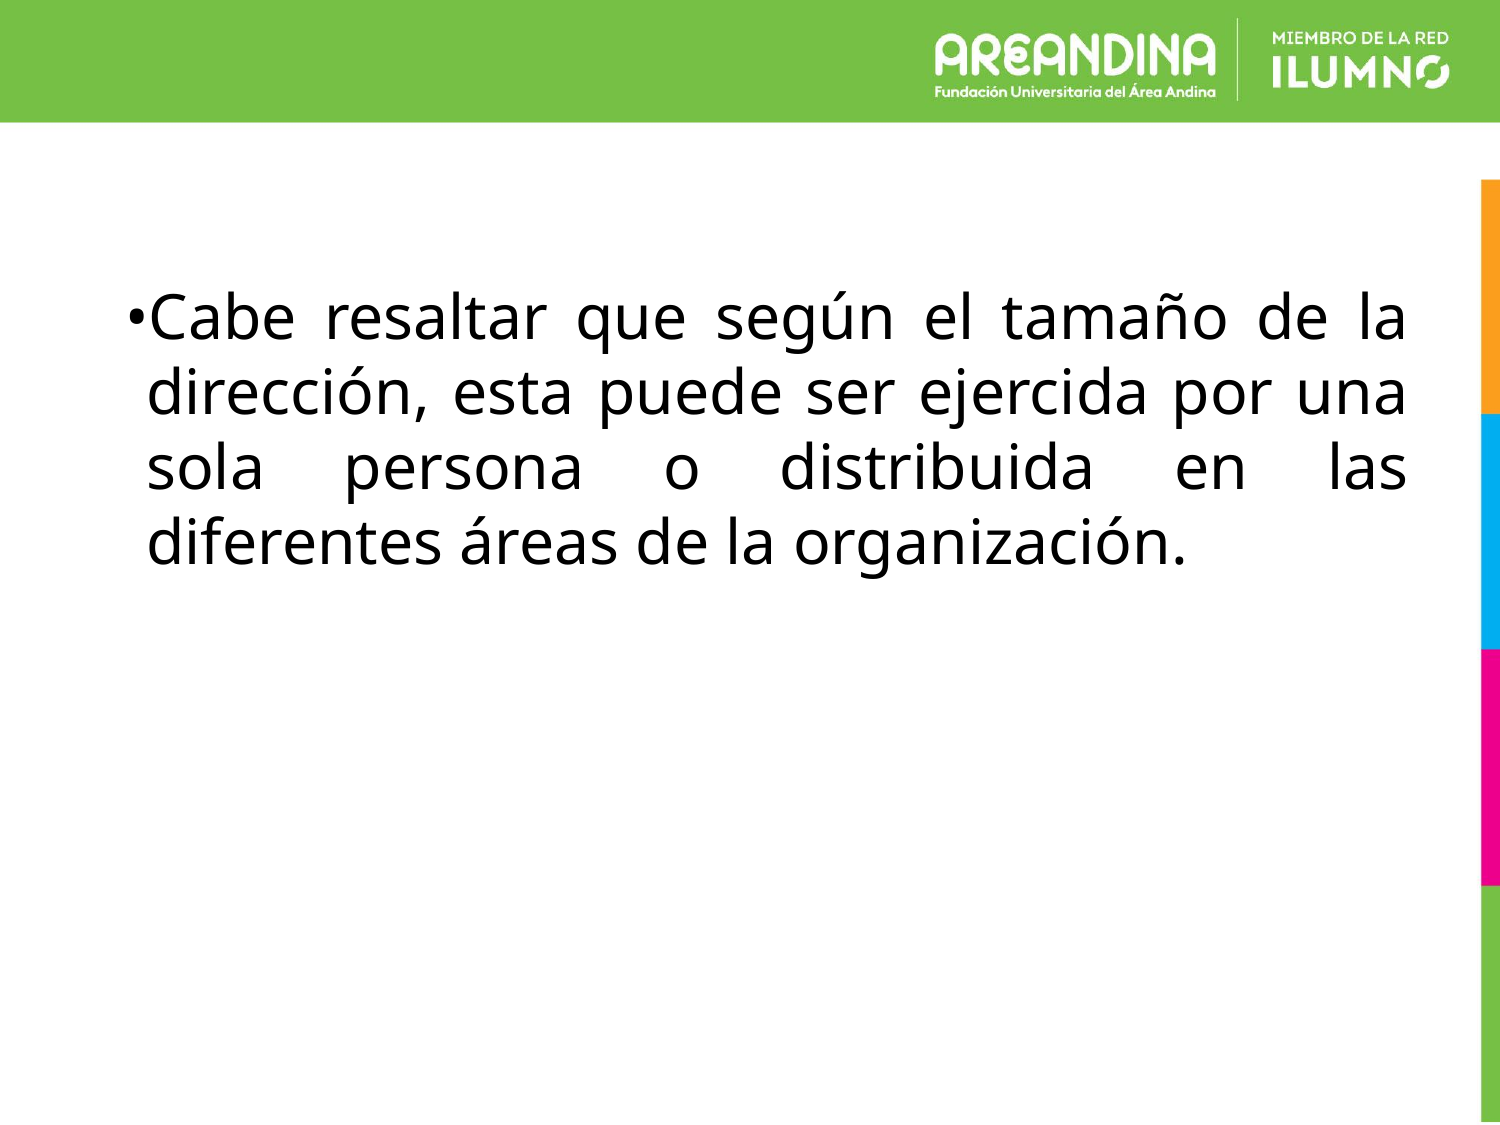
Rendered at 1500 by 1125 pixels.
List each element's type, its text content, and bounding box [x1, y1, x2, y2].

list Cabe resaltar que según el tamaño de la dirección, esta puede ser ejercida por una sola persona o distribuida en las diferentes áreas de la organización. [75, 262, 1425, 1005]
picture [0, 0, 1500, 1125]
